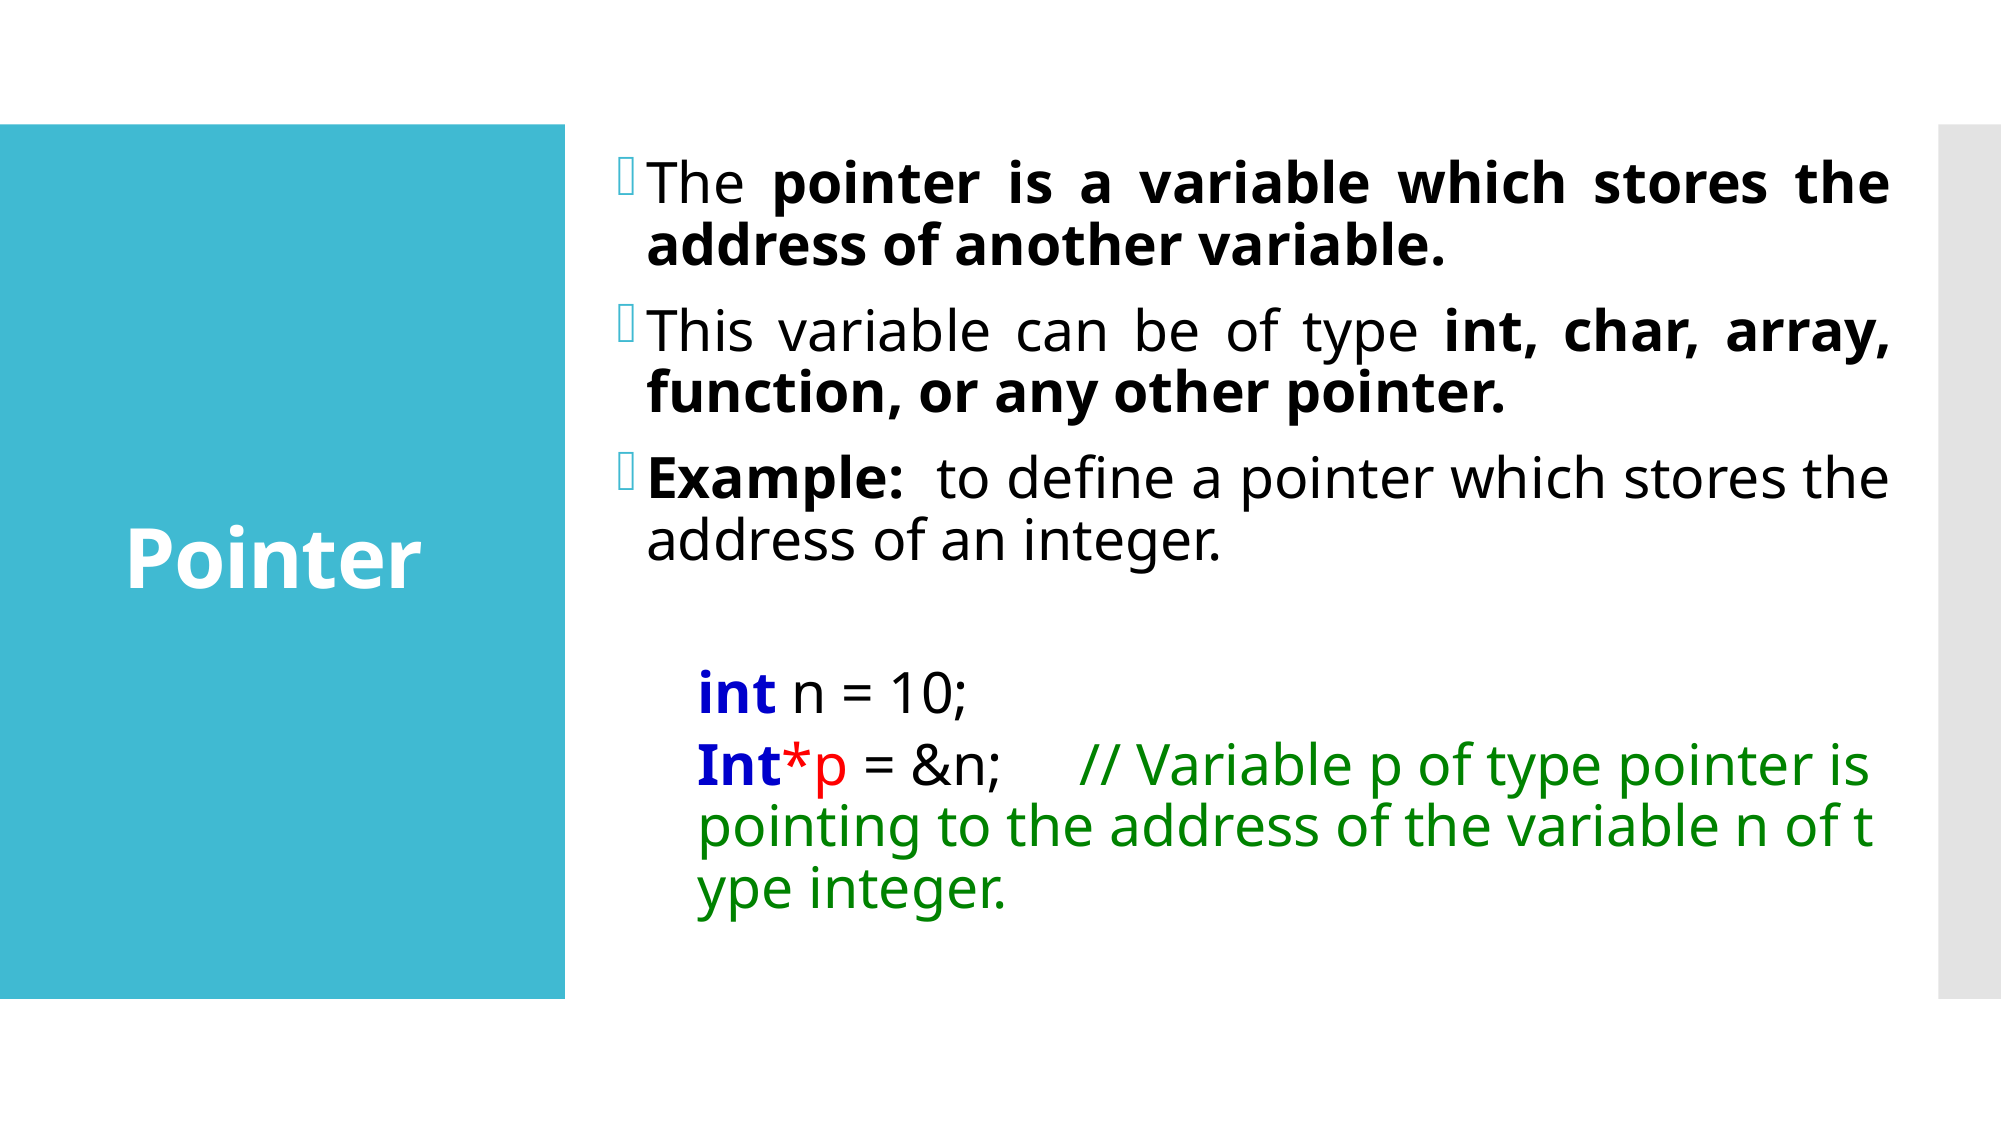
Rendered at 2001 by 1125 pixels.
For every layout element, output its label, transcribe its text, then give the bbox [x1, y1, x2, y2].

title Pointer [41, 184, 525, 940]
list The pointer is a variable which stores the address of another variable. This variable can be of type int, char, array, function, or any other pointer. Example: to define a pointer which stores the address of an integer. int n = 10; Int*p = &n; // Variable p of type pointer is pointing to the address of the variable n of type integer. [601, 146, 1907, 982]
